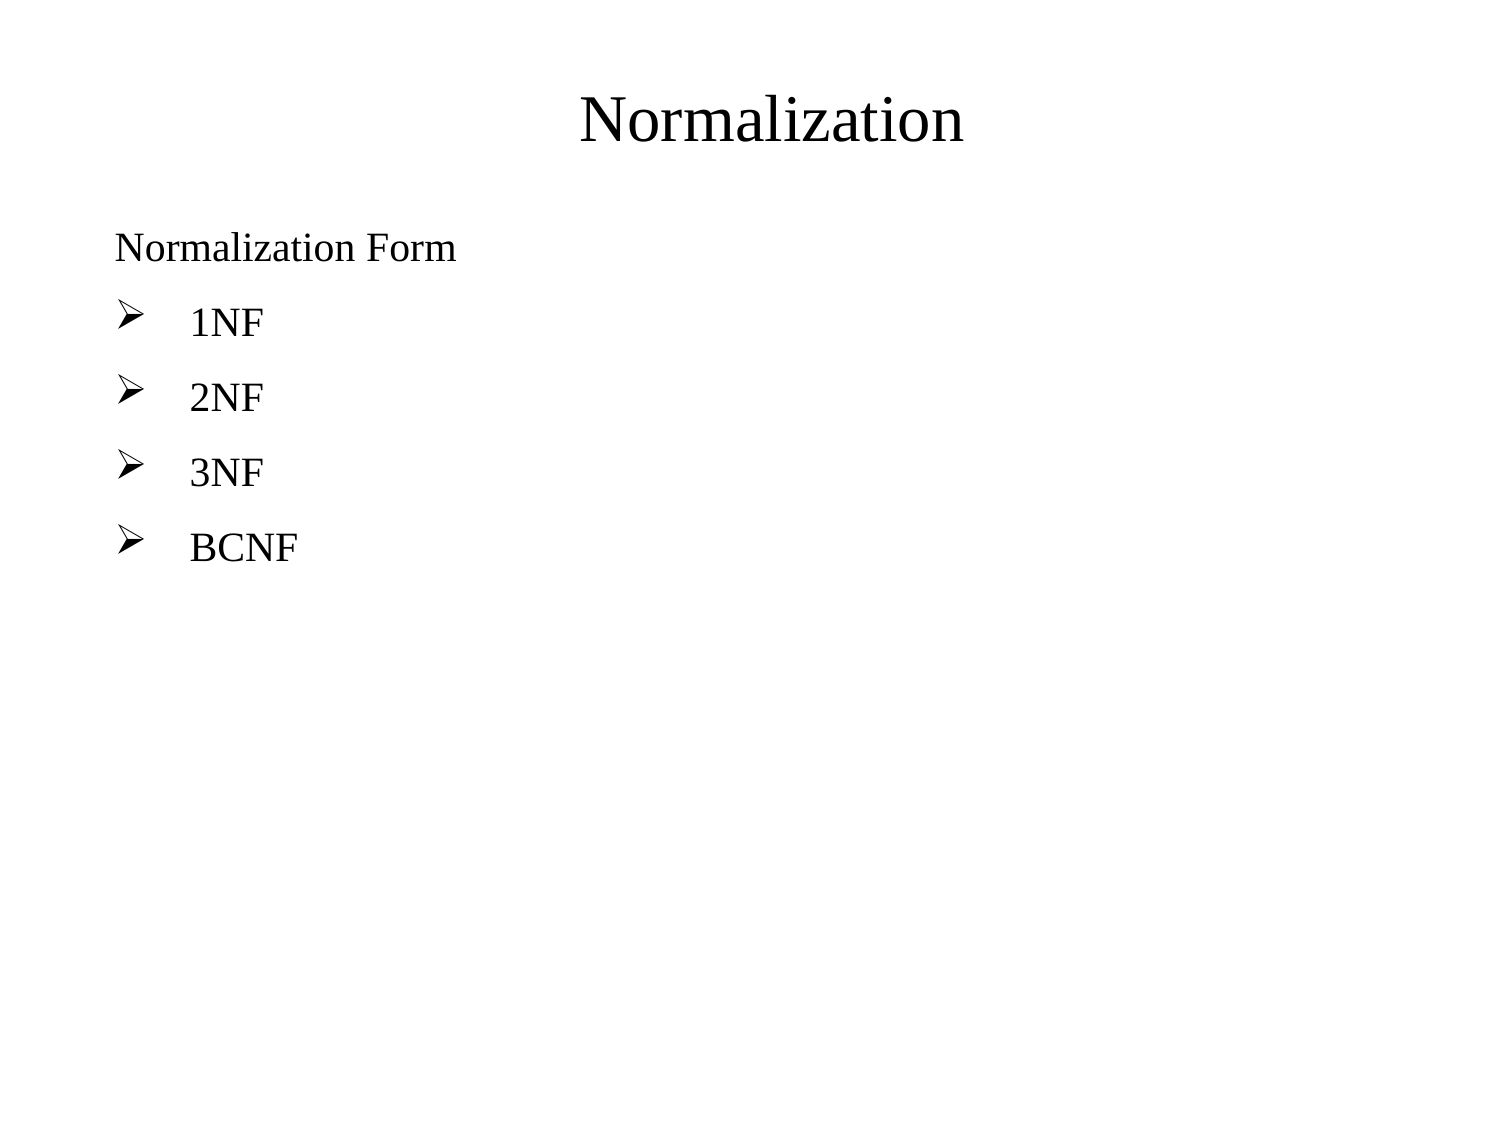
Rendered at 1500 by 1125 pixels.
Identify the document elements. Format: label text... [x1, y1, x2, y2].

text_box Normalization [564, 67, 1153, 163]
text_box Normalization Form 1NF 2NF 3NF BCNF [99, 187, 700, 578]
